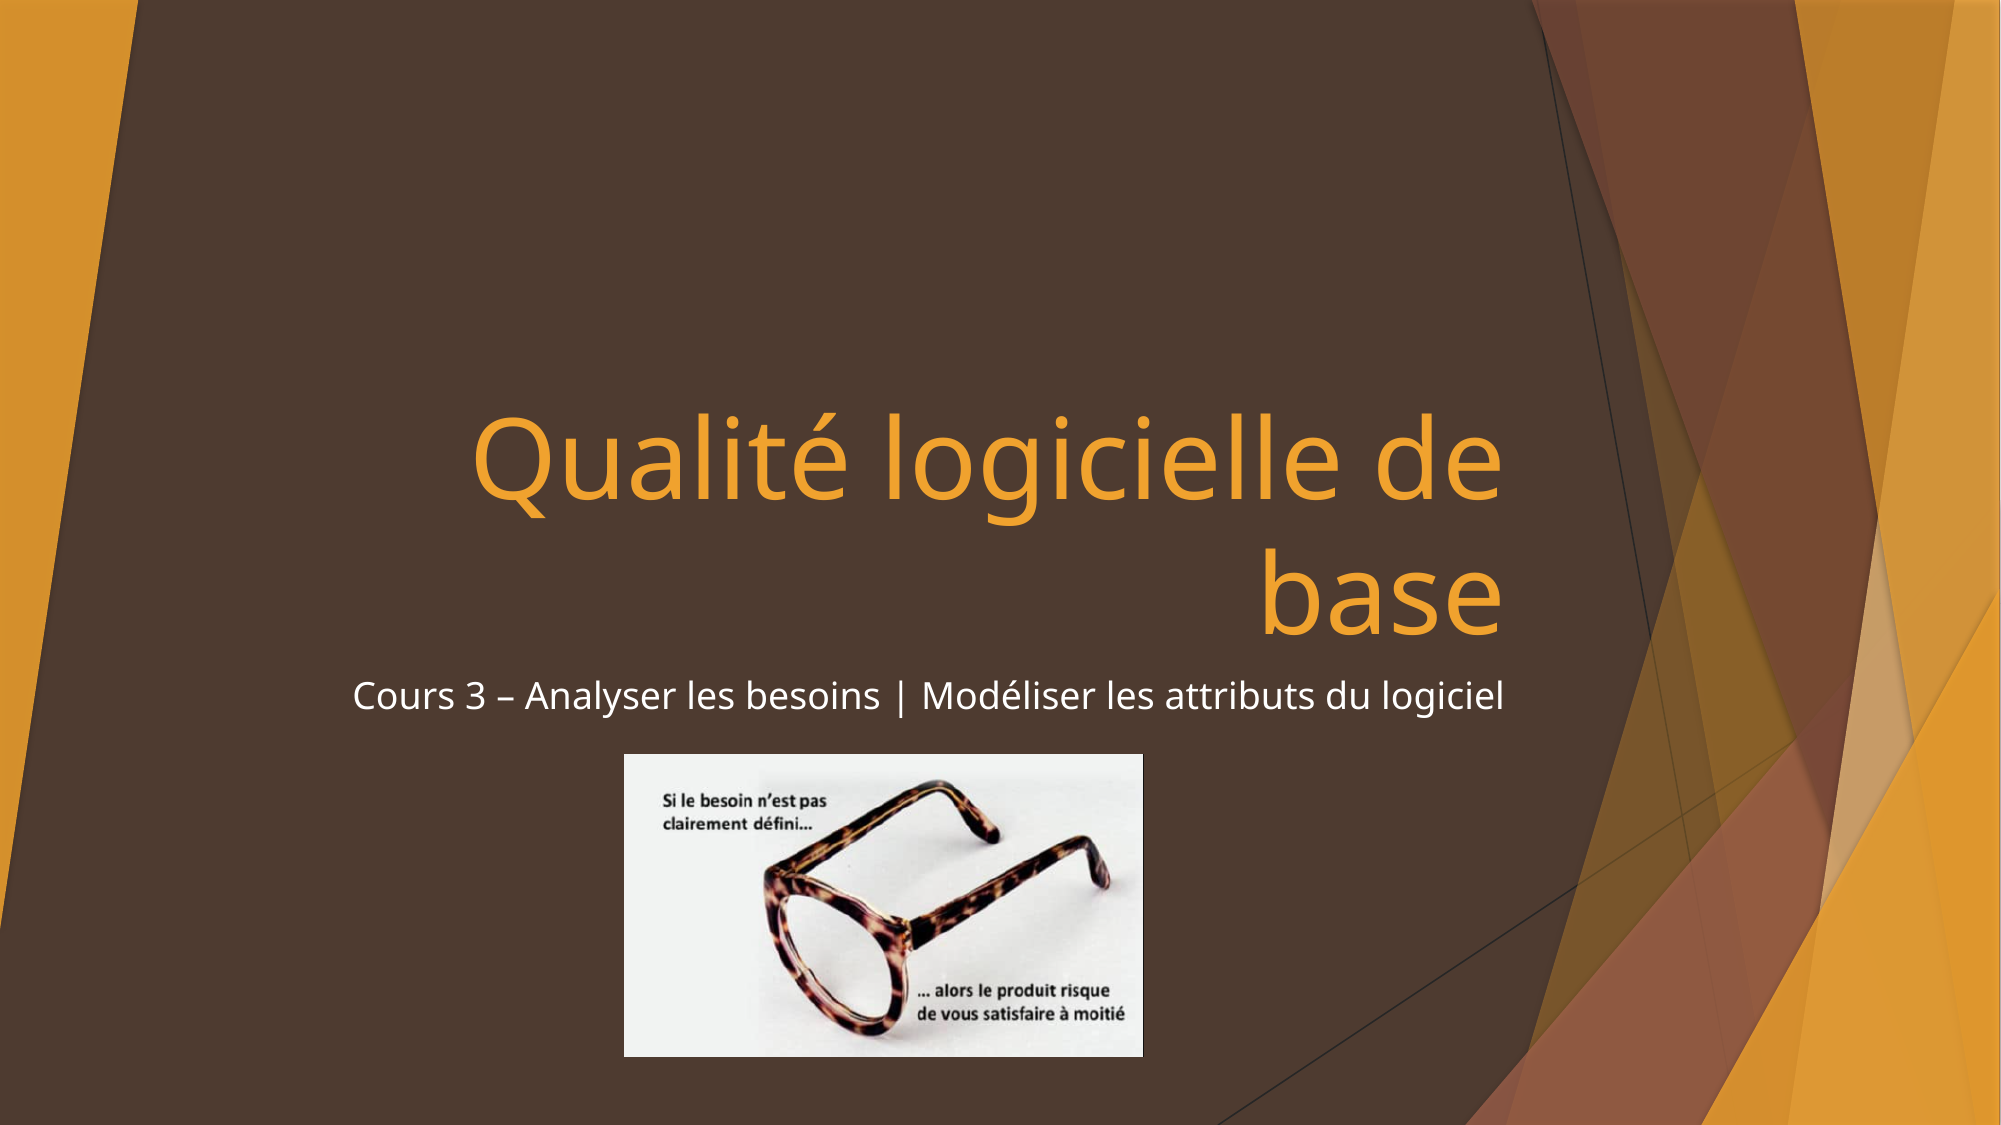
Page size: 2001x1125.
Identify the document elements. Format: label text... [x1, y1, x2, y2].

title Qualité logicielle de base [247, 394, 1522, 664]
picture [624, 753, 1145, 1058]
subtitle Cours 3 – Analyser les besoins | Modéliser les attributs du logiciel [247, 664, 1522, 845]
